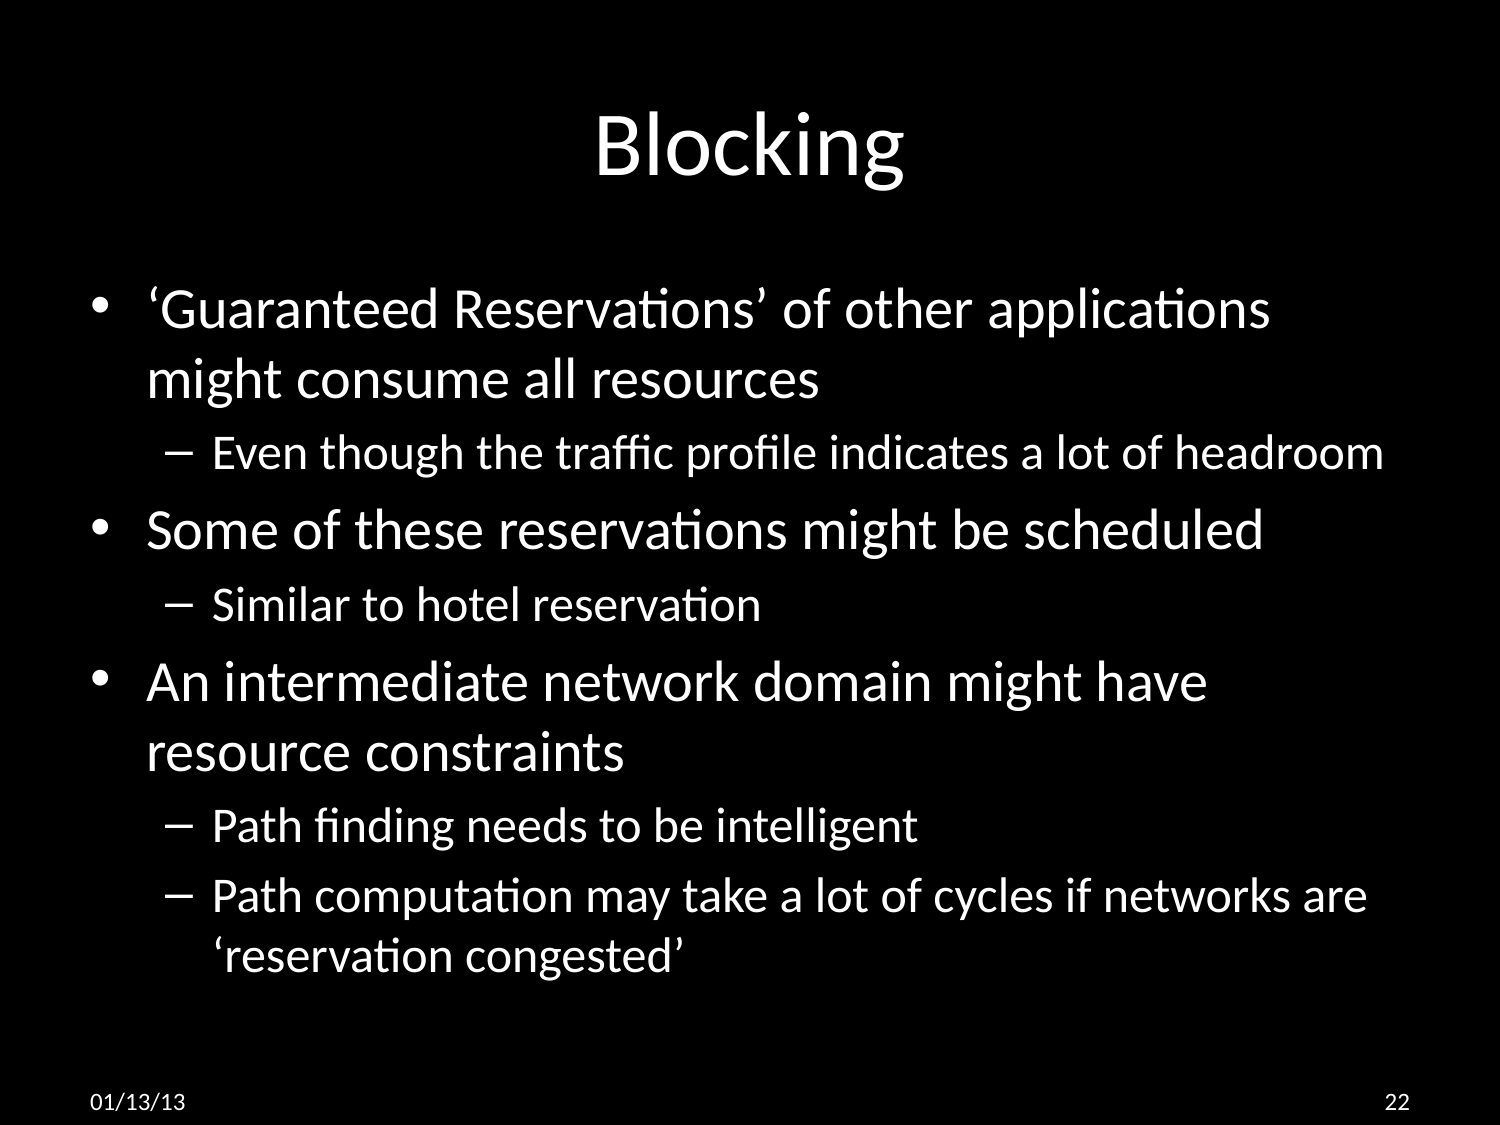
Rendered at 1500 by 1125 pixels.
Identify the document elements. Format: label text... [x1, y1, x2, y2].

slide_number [75, 1070, 425, 1125]
title Blocking [75, 45, 1425, 233]
list ‘Guaranteed Reservations’ of other applications might consume all resources Even though the traffic profile indicates a lot of headroom Some of these reservations might be scheduled Similar to hotel reservation An intermediate network domain might have resource constraints Path finding needs to be intelligent Path computation may take a lot of cycles if networks are ‘reservation congested’ [75, 262, 1425, 1035]
slide_number 22 [1074, 1070, 1425, 1125]
